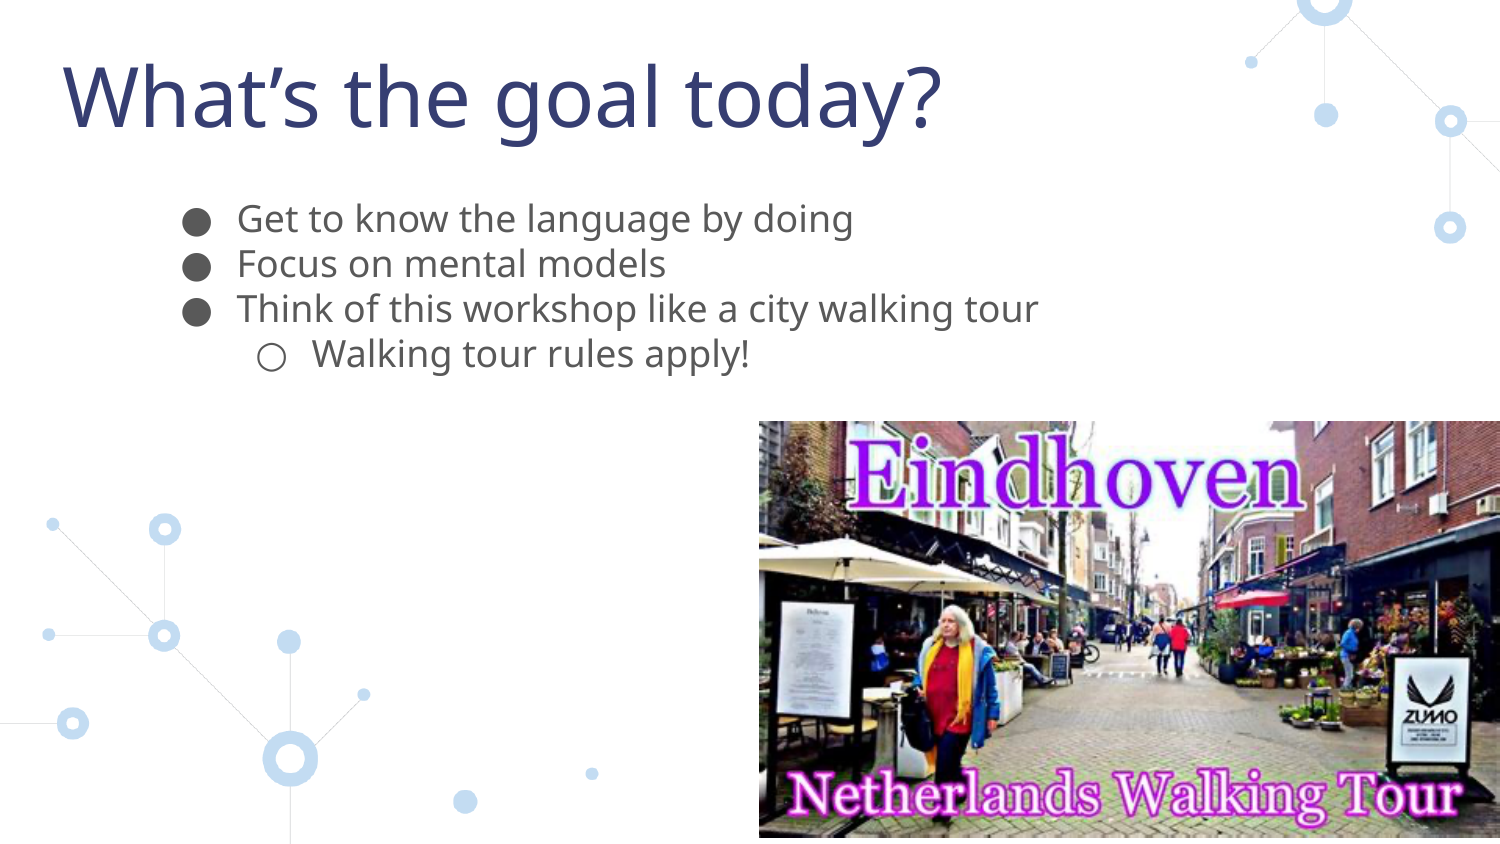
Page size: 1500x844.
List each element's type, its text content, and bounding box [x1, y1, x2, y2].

text_box Get to know the language by doing Focus on mental models Think of this workshop like a city walking tour Walking tour rules apply! [146, 180, 1315, 798]
title What’s the goal today? [47, 8, 1261, 180]
picture [0, 0, 1500, 844]
